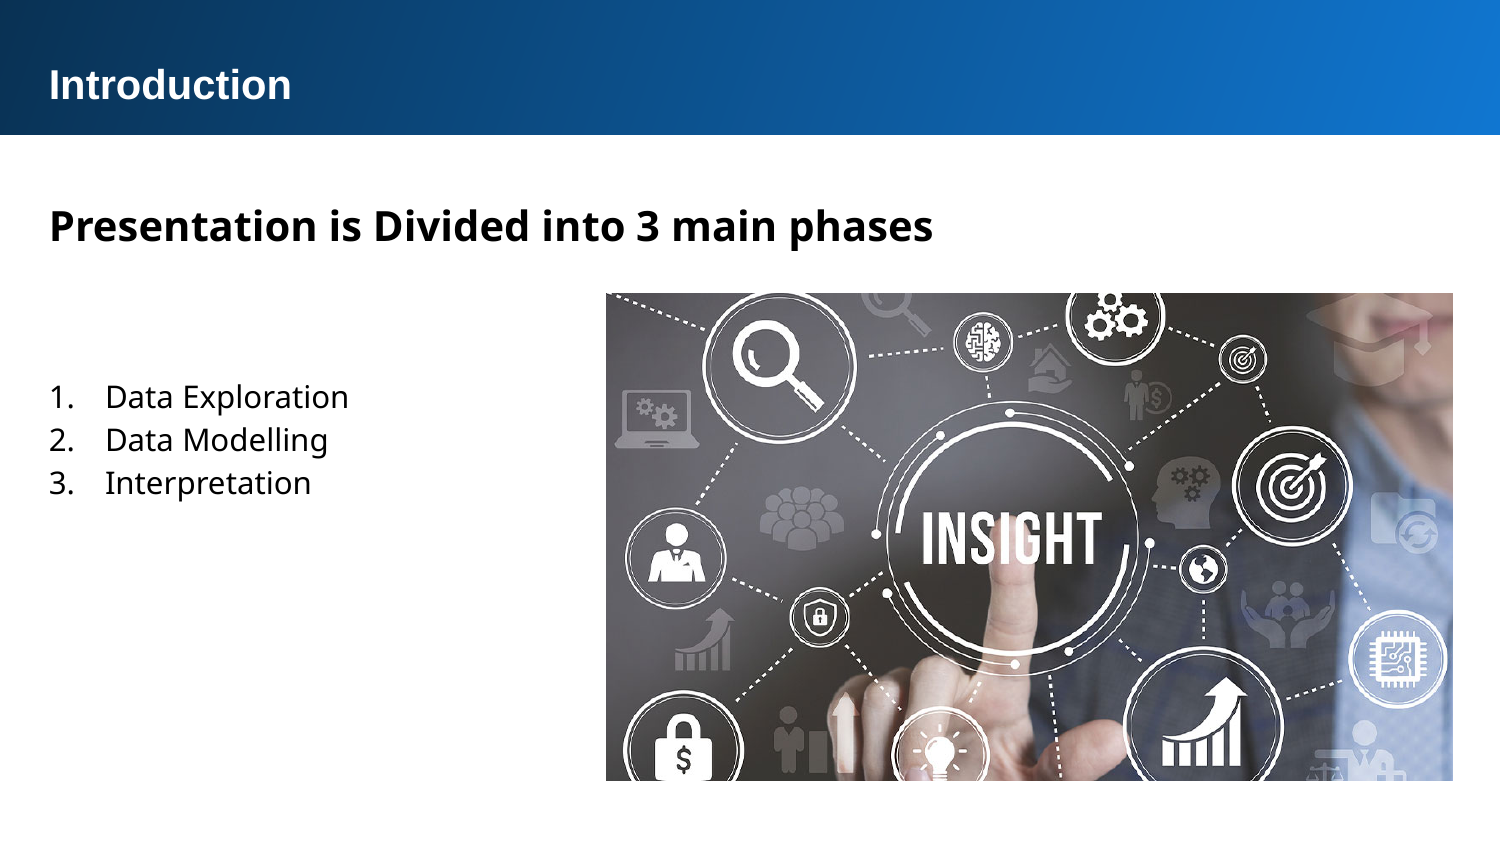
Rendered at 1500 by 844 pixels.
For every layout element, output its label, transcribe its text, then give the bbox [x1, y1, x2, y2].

text_box Introduction [33, 43, 1439, 124]
text_box [0, 0, 1500, 135]
picture [606, 293, 1454, 782]
text_box Presentation is Divided into 3 main phases [33, 177, 1439, 266]
text_box Data Exploration Data Modelling Interpretation [33, 356, 600, 516]
